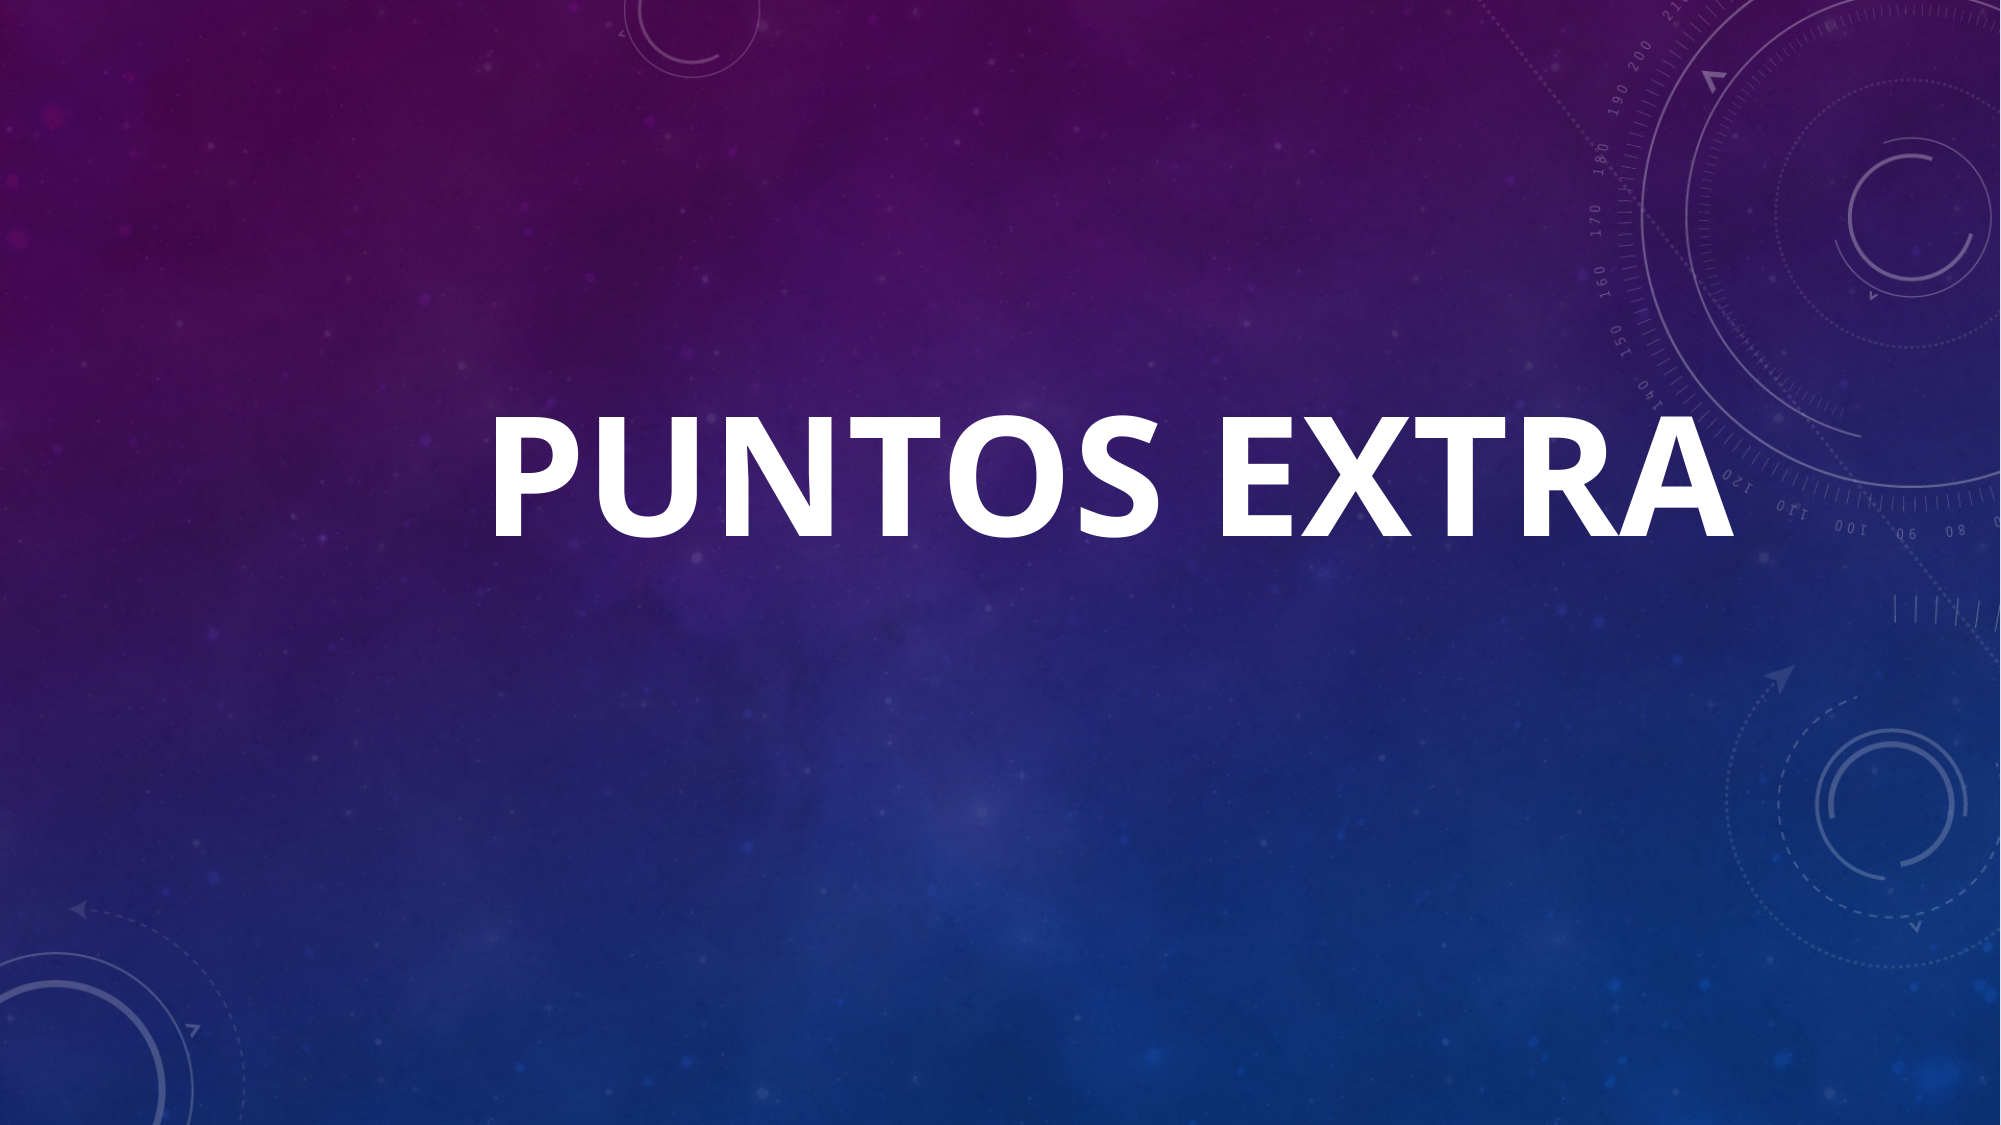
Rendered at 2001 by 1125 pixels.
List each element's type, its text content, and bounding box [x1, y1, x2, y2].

title PUNTOS EXTRA [466, 350, 2000, 589]
picture [0, 0, 2001, 1125]
